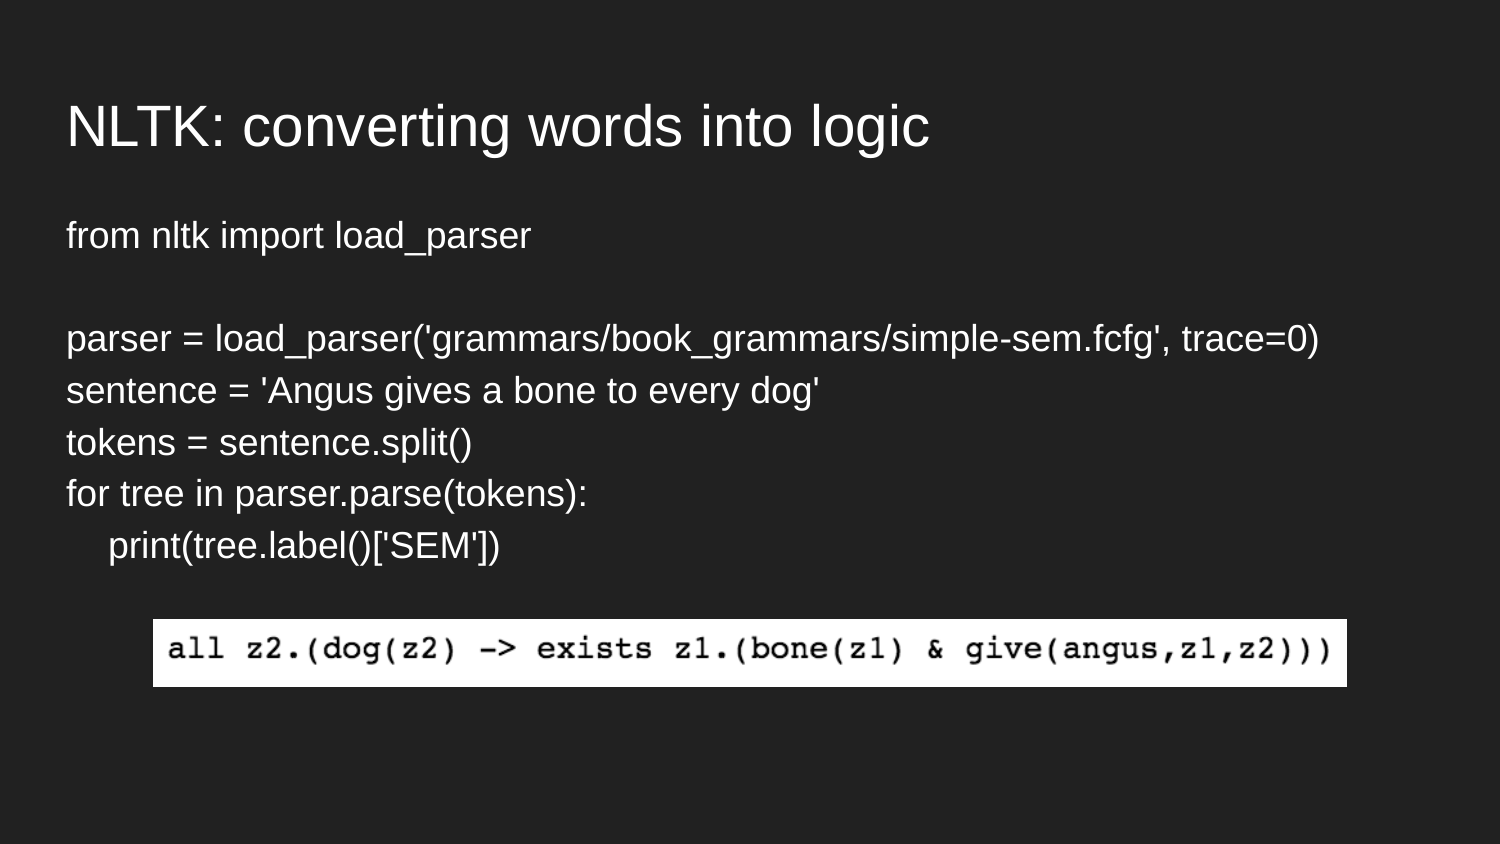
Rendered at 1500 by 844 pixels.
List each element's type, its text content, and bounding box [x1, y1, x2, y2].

list from nltk import load_parser parser = load_parser('grammars/book_grammars/simple-sem.fcfg', trace=0) sentence = 'Angus gives a bone to every dog' tokens = sentence.split() for tree in parser.parse(tokens): print(tree.label()['SEM']) [51, 189, 1449, 750]
title NLTK: converting words into logic [51, 72, 1449, 167]
picture [153, 619, 1347, 687]
